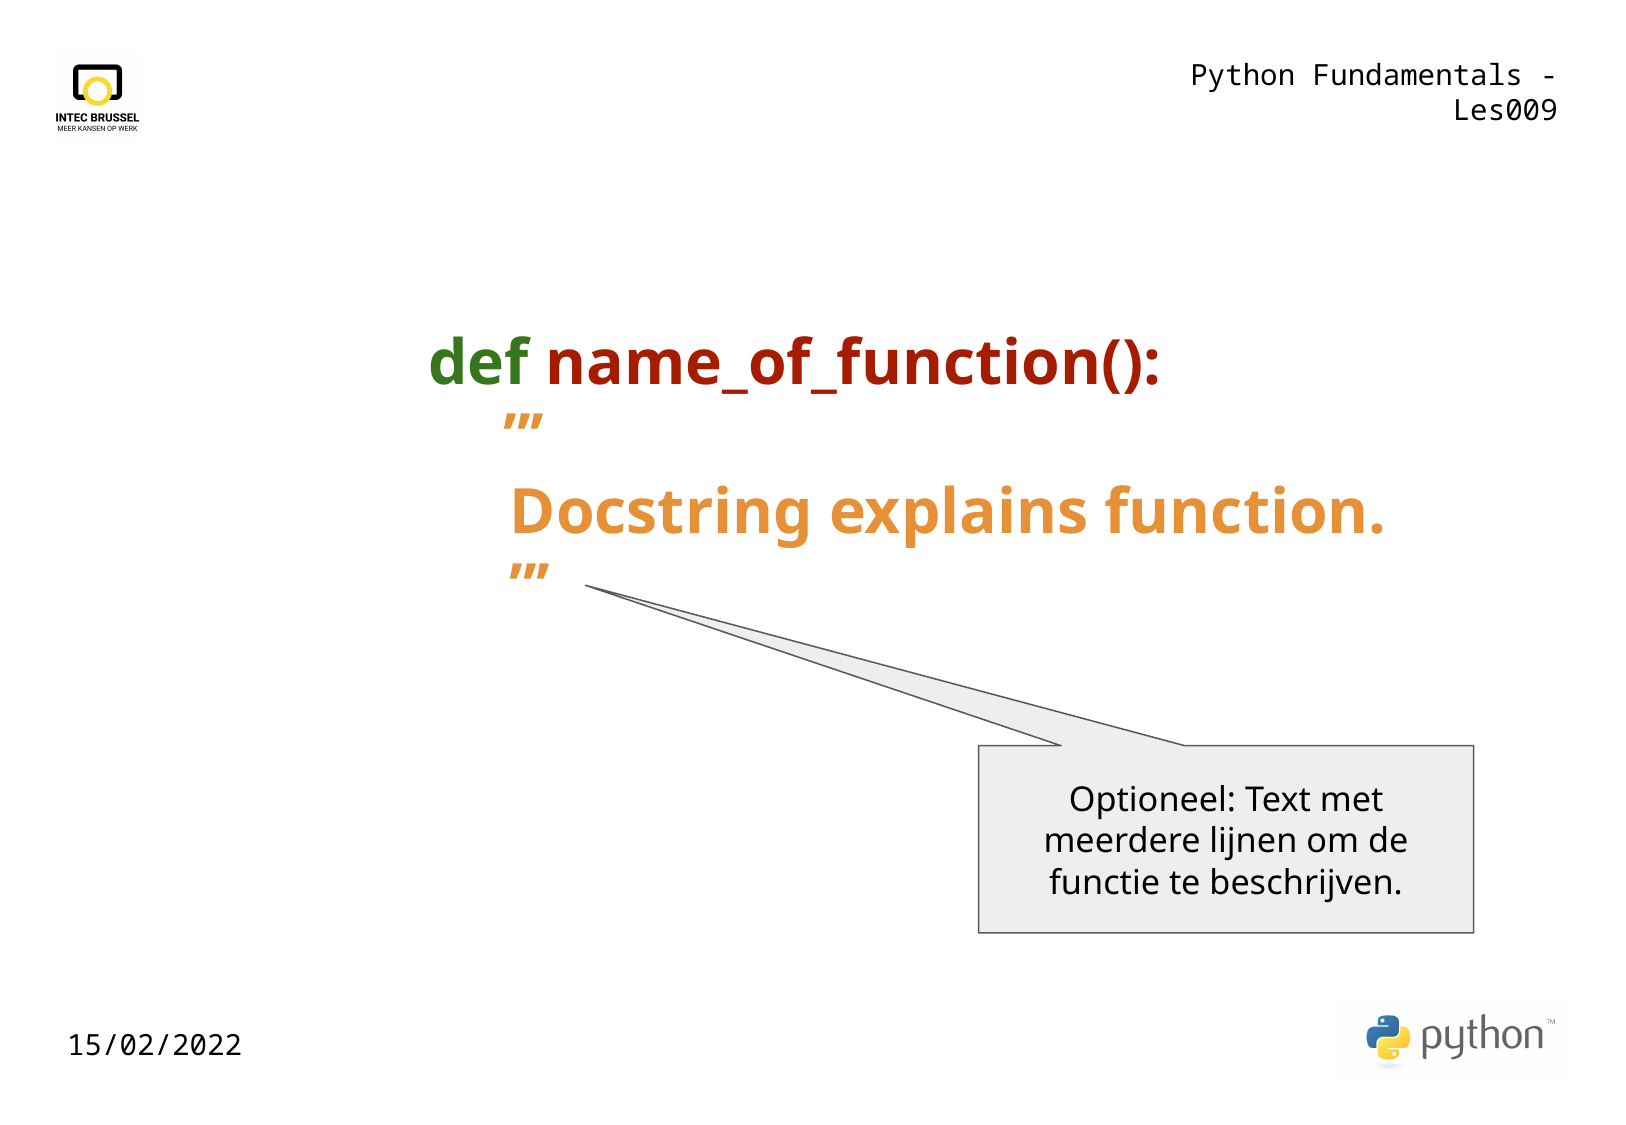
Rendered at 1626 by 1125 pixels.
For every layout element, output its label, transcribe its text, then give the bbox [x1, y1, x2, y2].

text_box 15/02/2022 [52, 1011, 568, 1083]
picture [51, 49, 143, 141]
list def name_of_function(): ’’’ Docstring explains function. ’’’ [113, 306, 1512, 891]
text_box Python Fundamentals - Les009 [1057, 41, 1573, 113]
picture [1335, 1002, 1574, 1084]
text_box Optioneel: Text met meerdere lijnen om de functie te beschrijven. [585, 585, 1474, 933]
